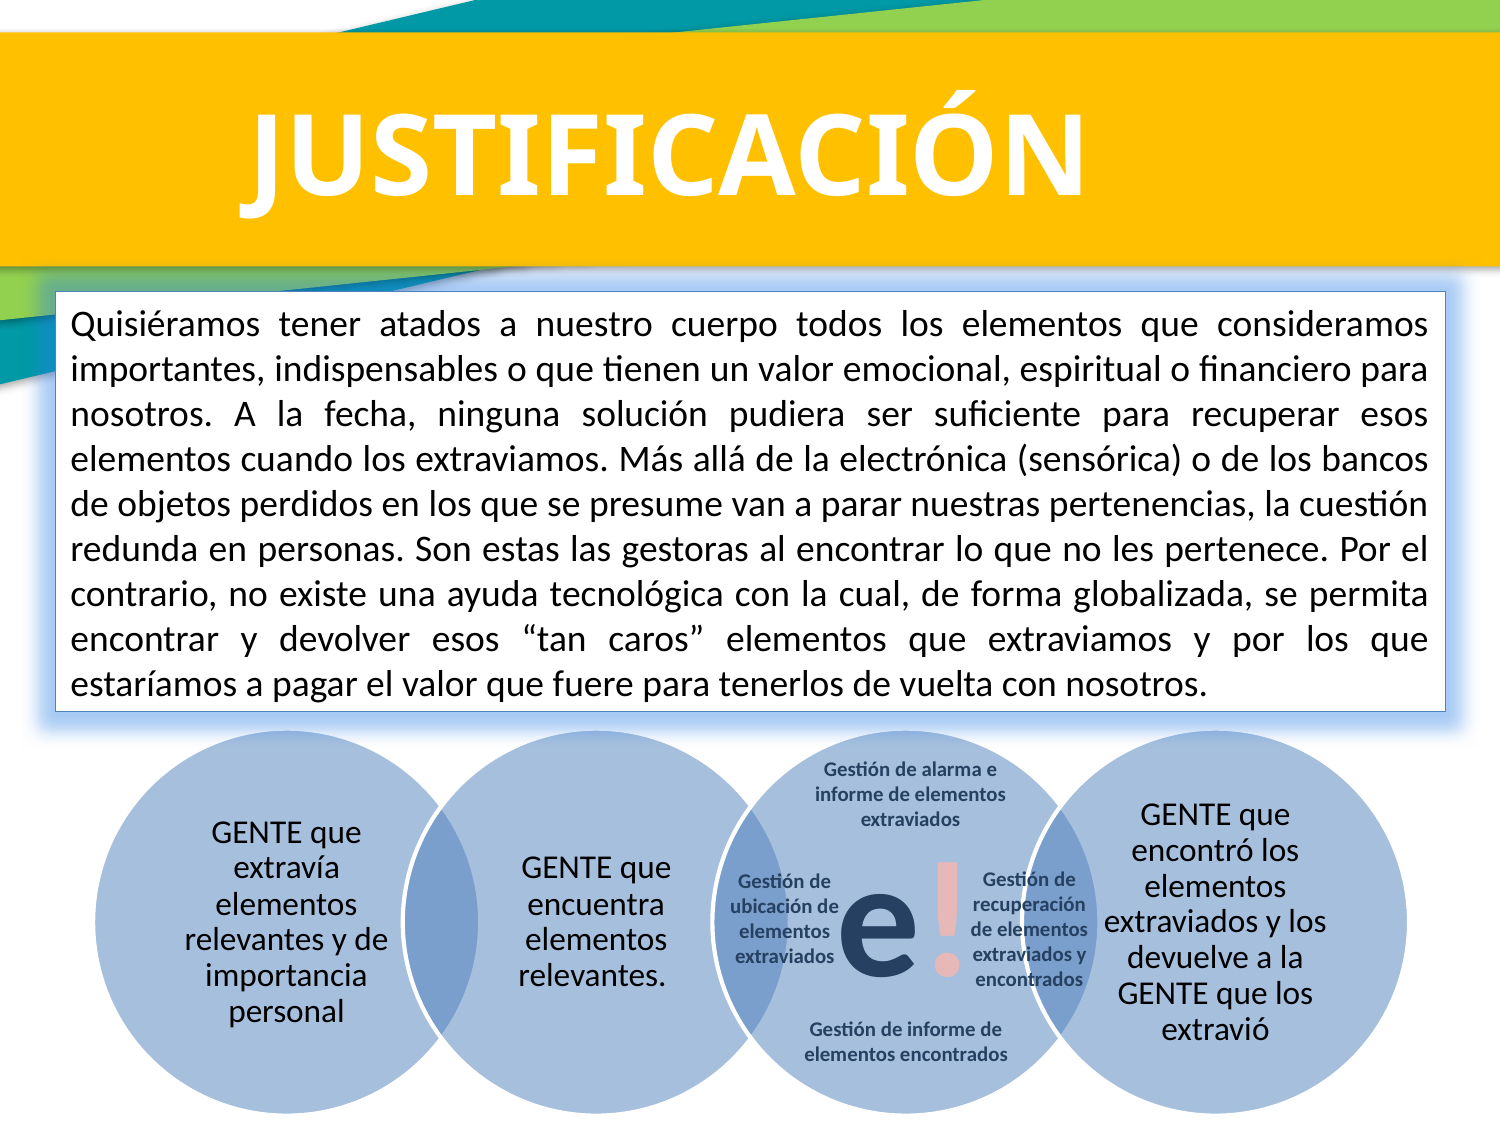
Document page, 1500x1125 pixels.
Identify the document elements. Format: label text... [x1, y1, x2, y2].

text_box Quisiéramos tener atados a nuestro cuerpo todos los elementos que consideramos importantes, indispensables o que tienen un valor emocional, espiritual o financiero para nosotros. A la fecha, ninguna solución pudiera ser suficiente para recuperar esos elementos cuando los extraviamos. Más allá de la electrónica (sensórica) o de los bancos de objetos perdidos en los que se presume van a parar nuestras pertenencias, la cuestión redunda en personas. Son estas las gestoras al encontrar lo que no les pertenece. Por el contrario, no existe una ayuda tecnológica con la cual, de forma globalizada, se permita encontrar y devolver esos “tan caros” elementos que extraviamos y por los que estaríamos a pagar el valor que fuere para tenerlos de vuelta con nosotros. [54, 289, 1447, 713]
text_box [20, 396, 87, 1095]
text_box [1414, 396, 1482, 1095]
text_box JUSTIFICACIÓN [0, 38, 1500, 262]
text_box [92, 720, 1410, 1124]
